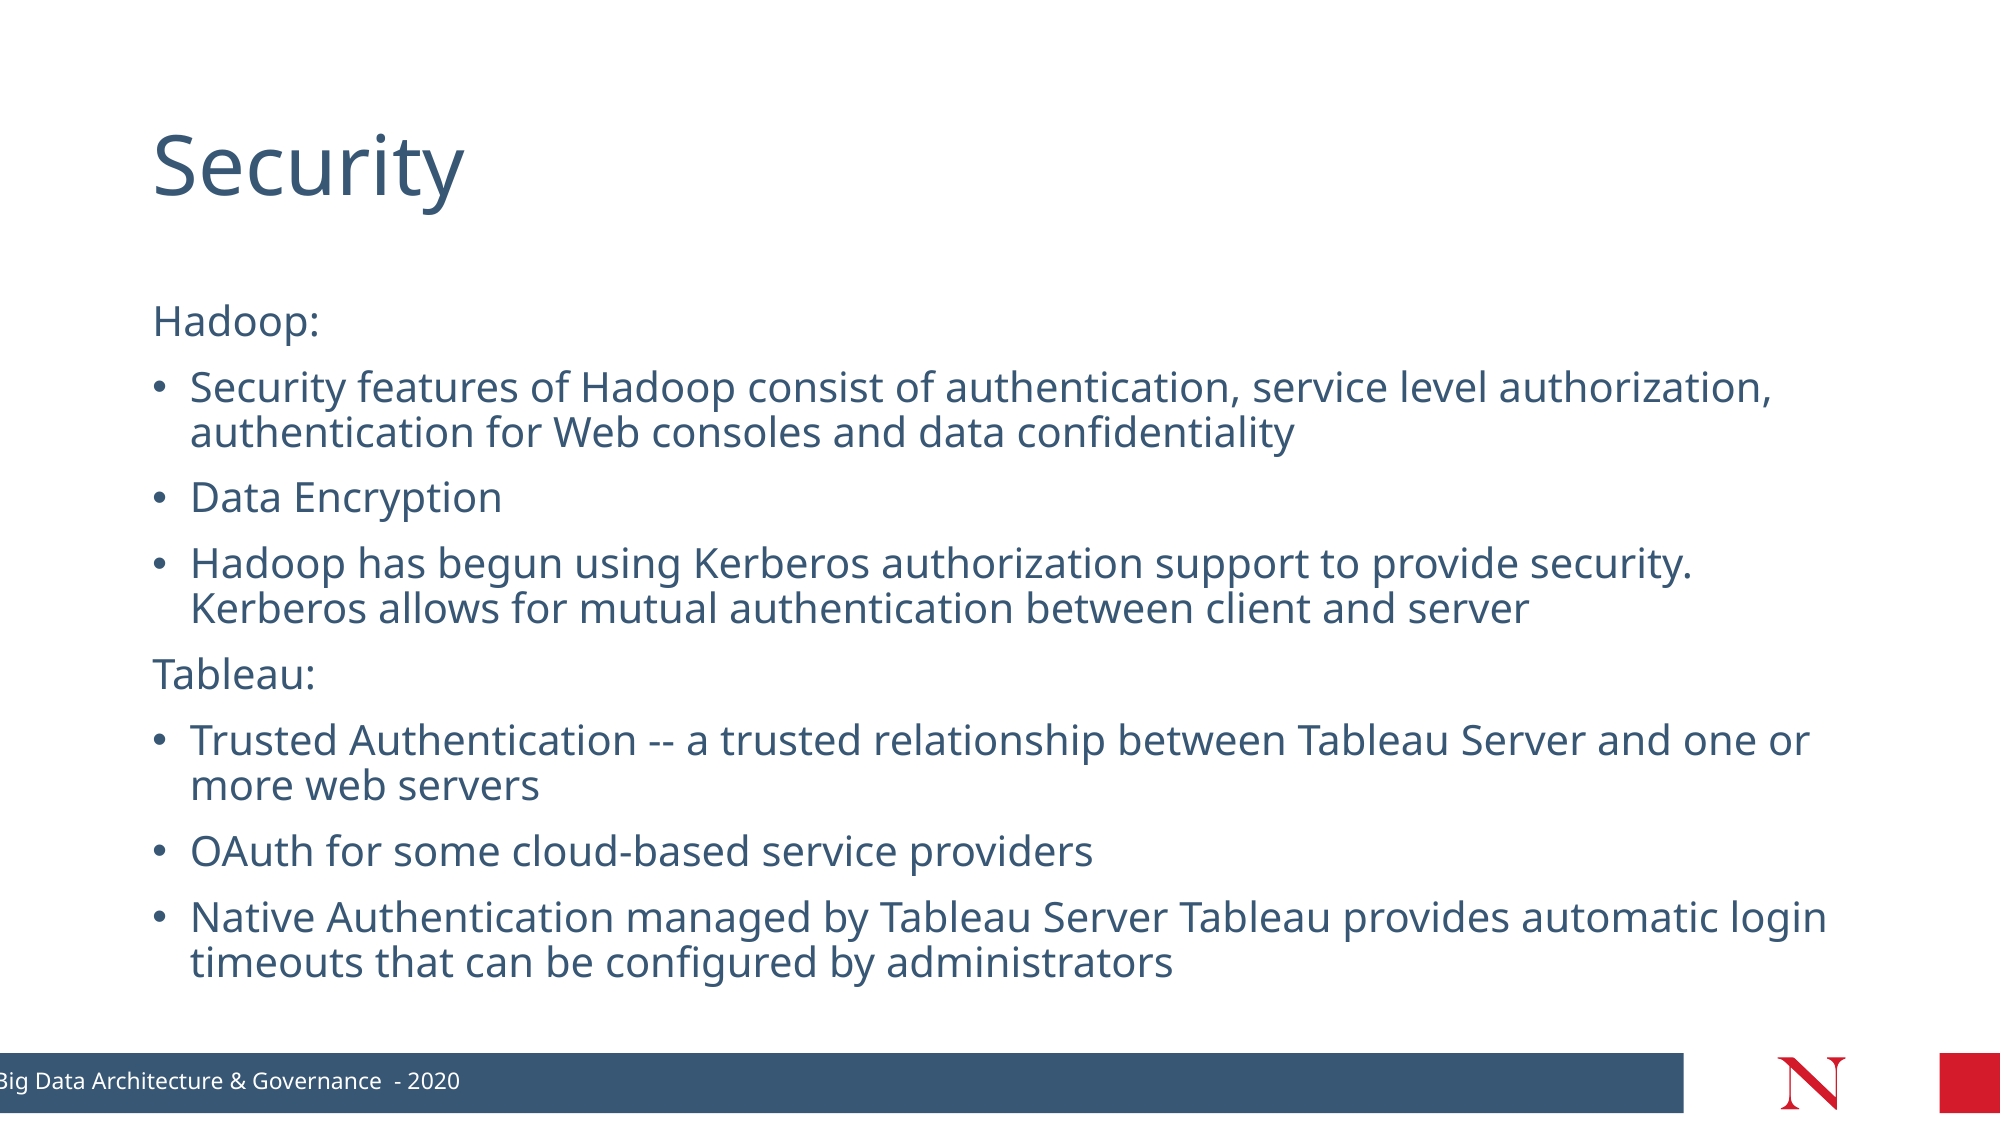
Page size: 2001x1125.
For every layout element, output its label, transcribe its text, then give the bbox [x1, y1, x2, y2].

picture [1766, 1038, 1857, 1125]
title Security [137, 59, 1863, 278]
list Hadoop: Security features of Hadoop consist of authentication, service level authorization, authentication for Web consoles and data confidentiality Data Encryption Hadoop has begun using Kerberos authorization support to provide security. Kerberos allows for mutual authentication between client and server Tableau: Trusted Authentication -- a trusted relationship between Tableau Server and one or more web servers OAuth for some cloud-based service providers Native Authentication managed by Tableau Server Tableau provides automatic login timeouts that can be configured by administrators [137, 292, 1863, 1038]
